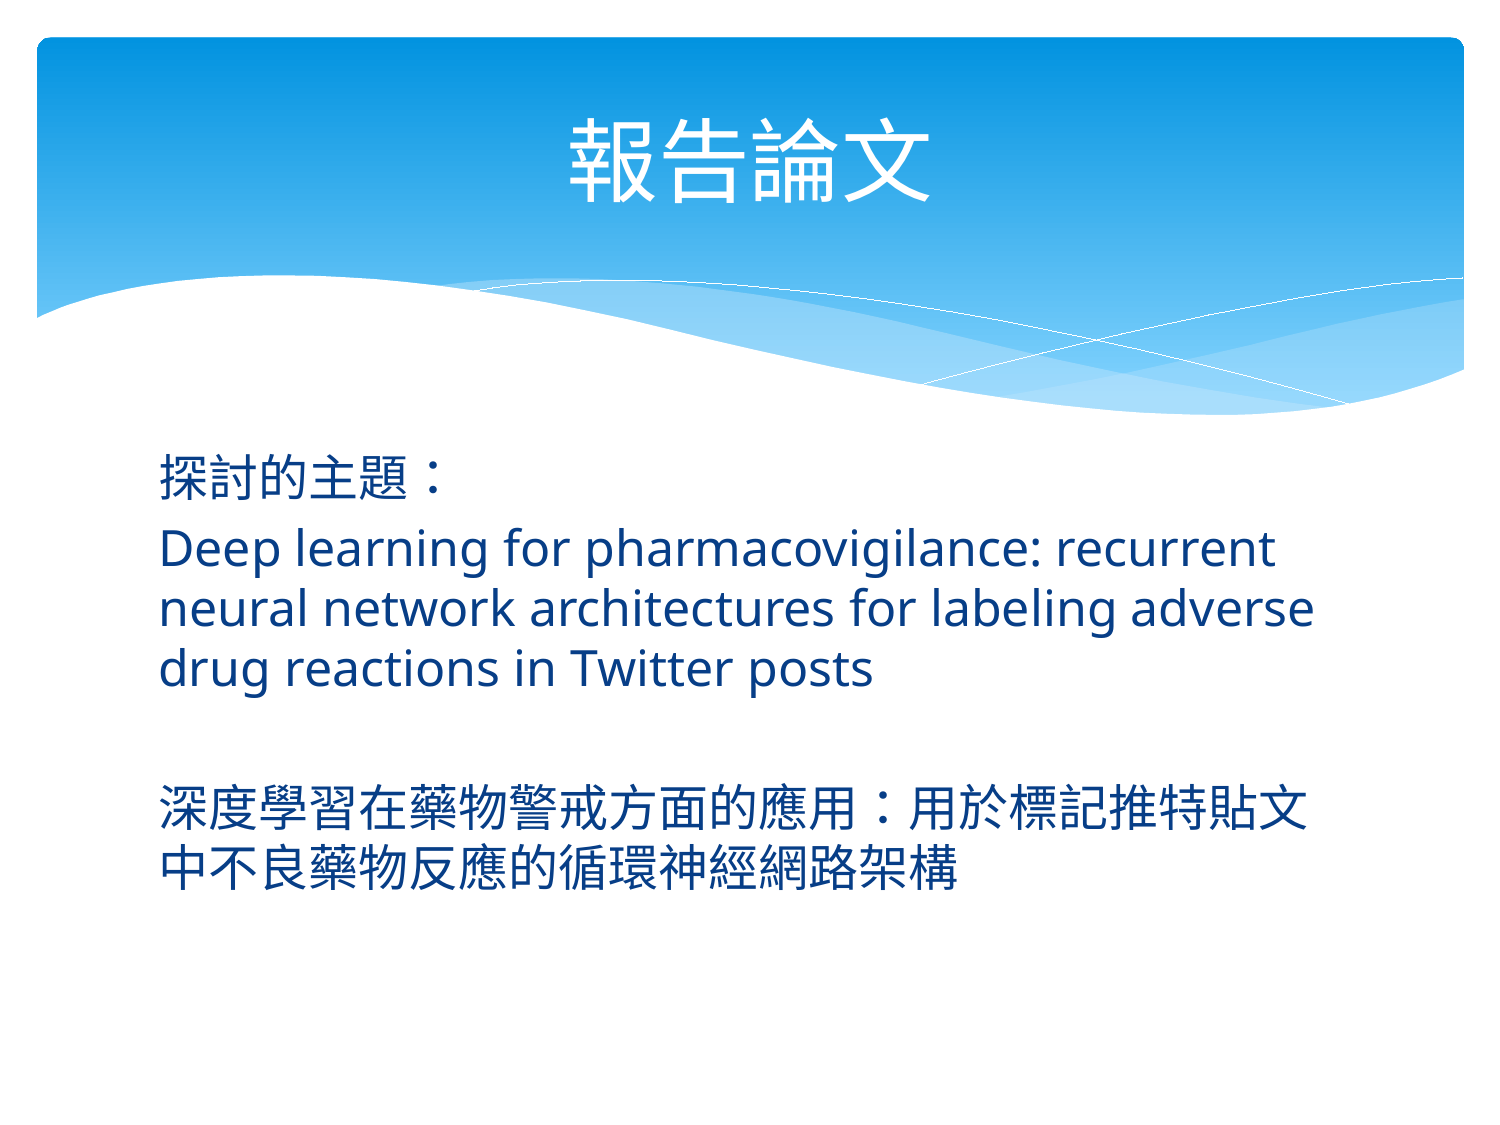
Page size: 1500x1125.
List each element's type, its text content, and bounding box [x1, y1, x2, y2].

title 報告論文 [75, 55, 1425, 261]
list 探討的主題： Deep learning for pharmacovigilance: recurrent neural network architectures for labeling adverse drug reactions in Twitter posts 深度學習在藥物警戒方面的應用：用於標記推特貼文中不良藥物反應的循環神經網路架構 [143, 438, 1359, 1005]
